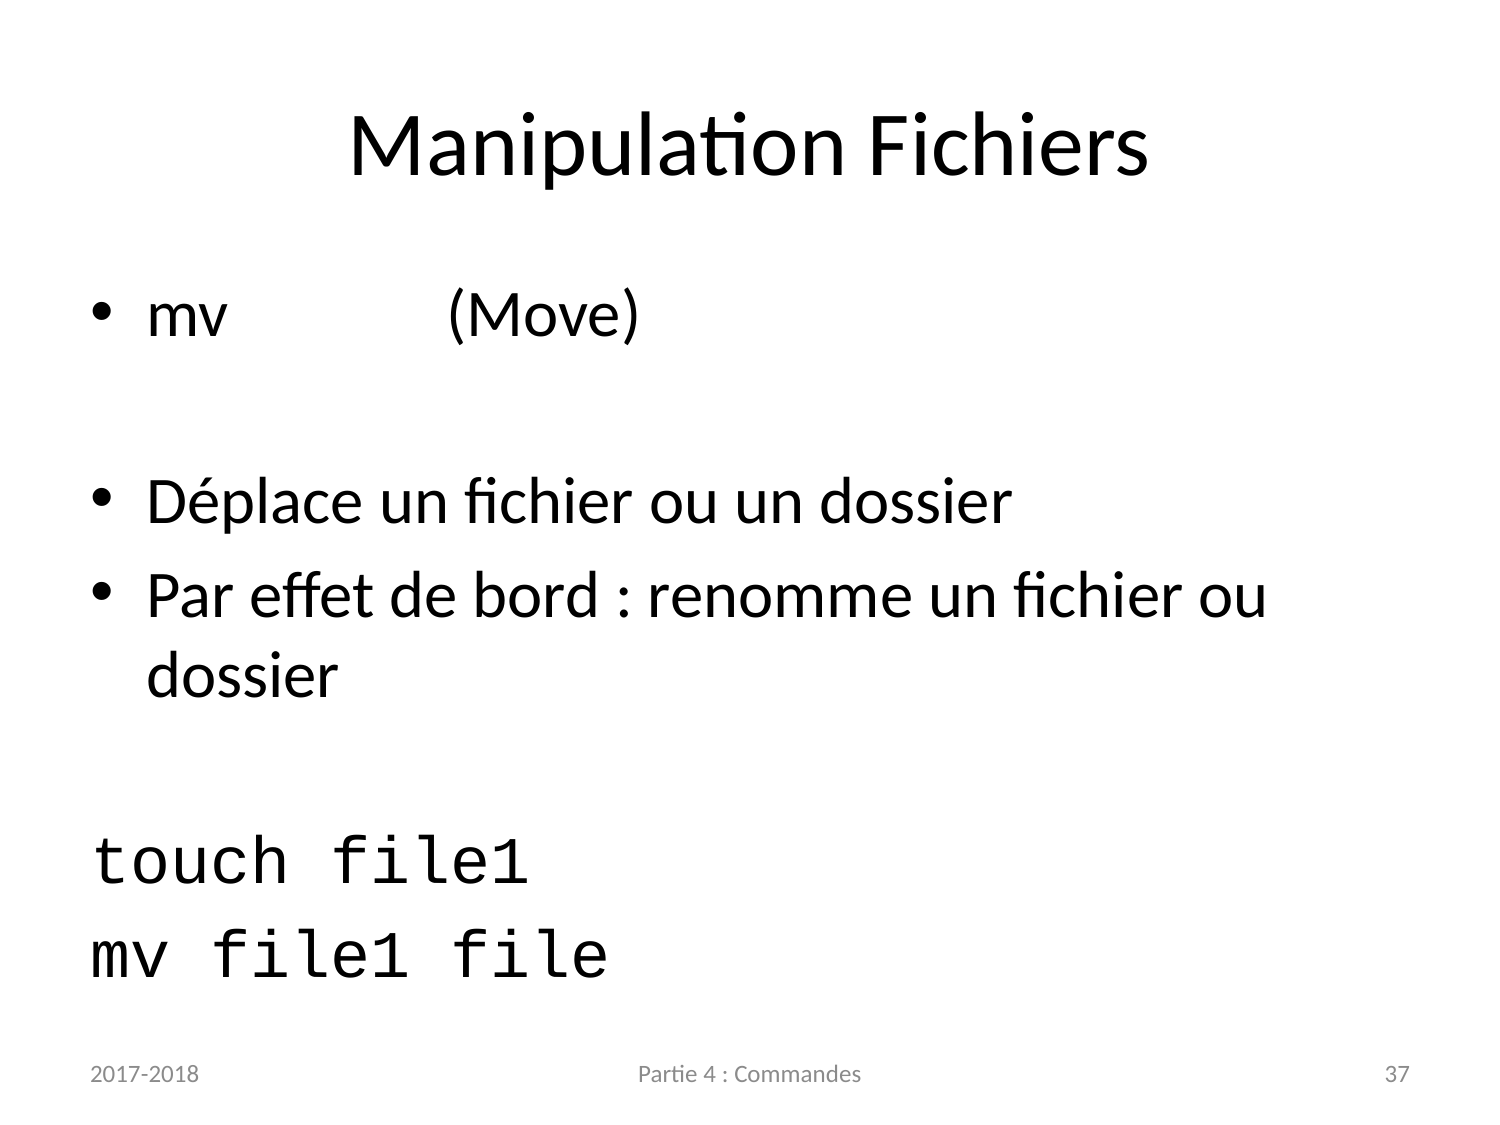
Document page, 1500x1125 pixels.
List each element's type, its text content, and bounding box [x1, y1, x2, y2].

footer Partie 4 : Commandes [512, 1042, 988, 1103]
slide_number 2017-2018 [75, 1042, 425, 1103]
list mv (Move) Déplace un fichier ou un dossier Par effet de bord : renomme un fichier ou dossier touch file1 mv file1 file [75, 262, 1425, 1005]
title Manipulation Fichiers [75, 45, 1425, 233]
slide_number 37 [1074, 1042, 1425, 1103]
